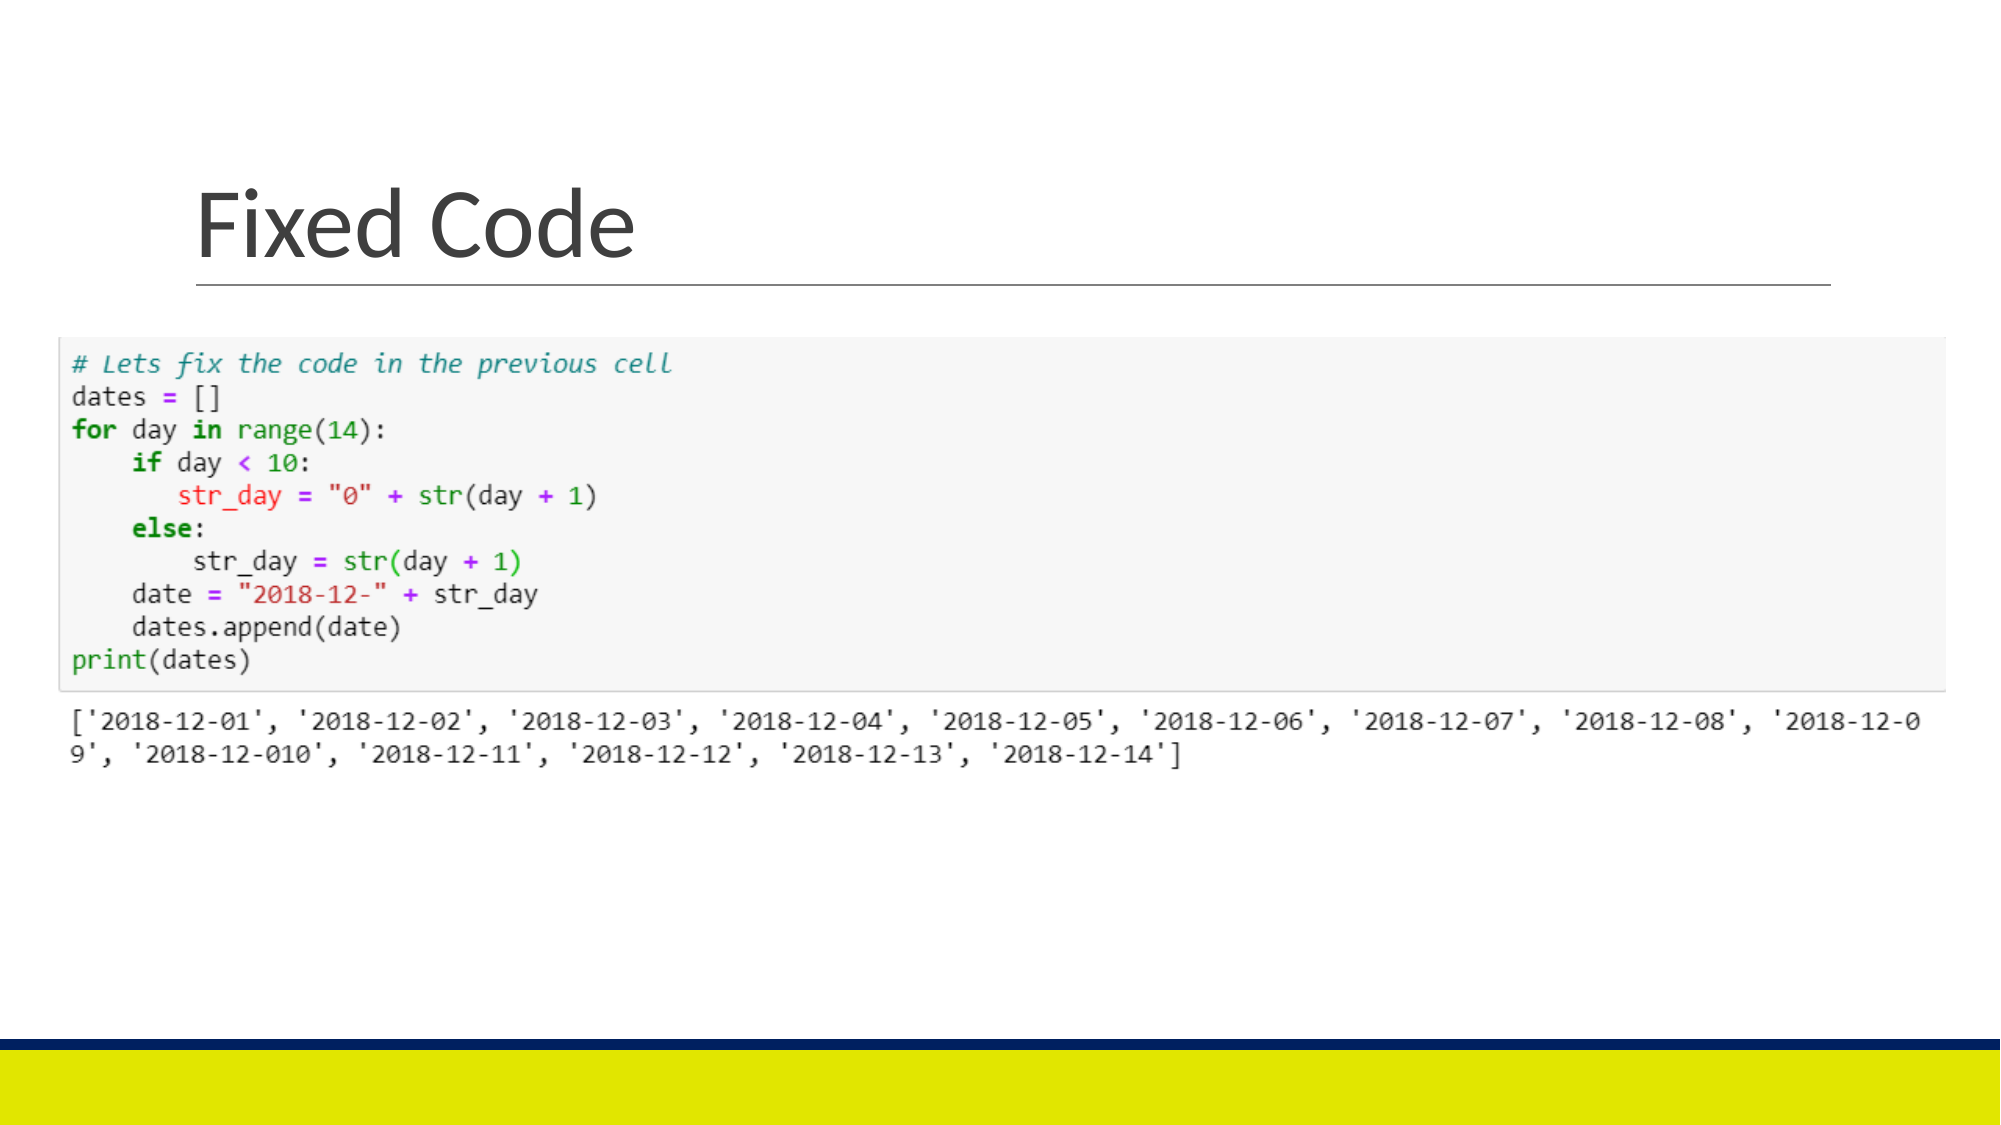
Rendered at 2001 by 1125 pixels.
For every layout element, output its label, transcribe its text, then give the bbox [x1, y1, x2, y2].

picture [54, 337, 1946, 788]
title Fixed Code [180, 47, 1830, 285]
